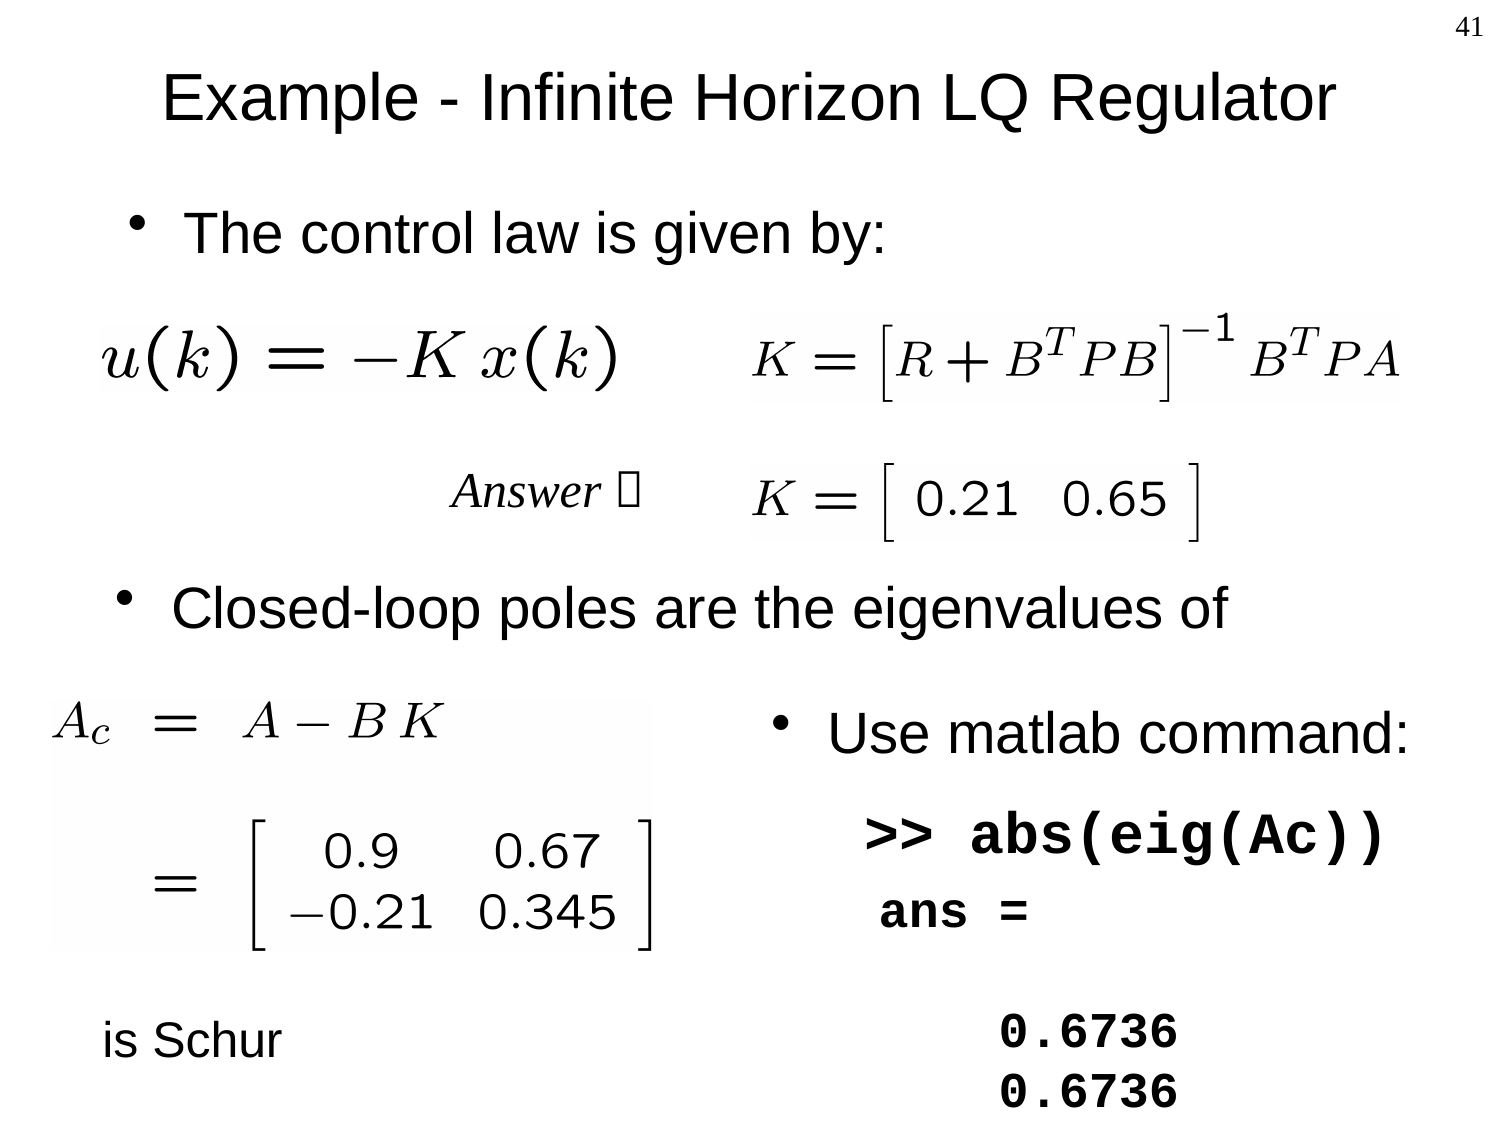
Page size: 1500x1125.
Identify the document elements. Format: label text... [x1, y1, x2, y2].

picture [749, 312, 1401, 402]
text_box ans = 0.6736 0.6736 [863, 870, 1194, 1125]
title Example - Infinite Horizon LQ Regulator [112, 0, 1388, 187]
text_box Use matlab command: [756, 687, 1500, 800]
slide_number 41 [1388, 0, 1500, 76]
text_box Answer  [436, 449, 660, 525]
text_box is Schur [87, 999, 463, 1088]
text_box >> abs(eig(Ac)) [849, 787, 1500, 873]
list The control law is given by: [112, 187, 1413, 438]
text_box Closed-loop poles are the eigenvalues of [99, 562, 1400, 813]
picture [749, 463, 1201, 542]
picture [49, 699, 654, 951]
picture [99, 324, 617, 393]
